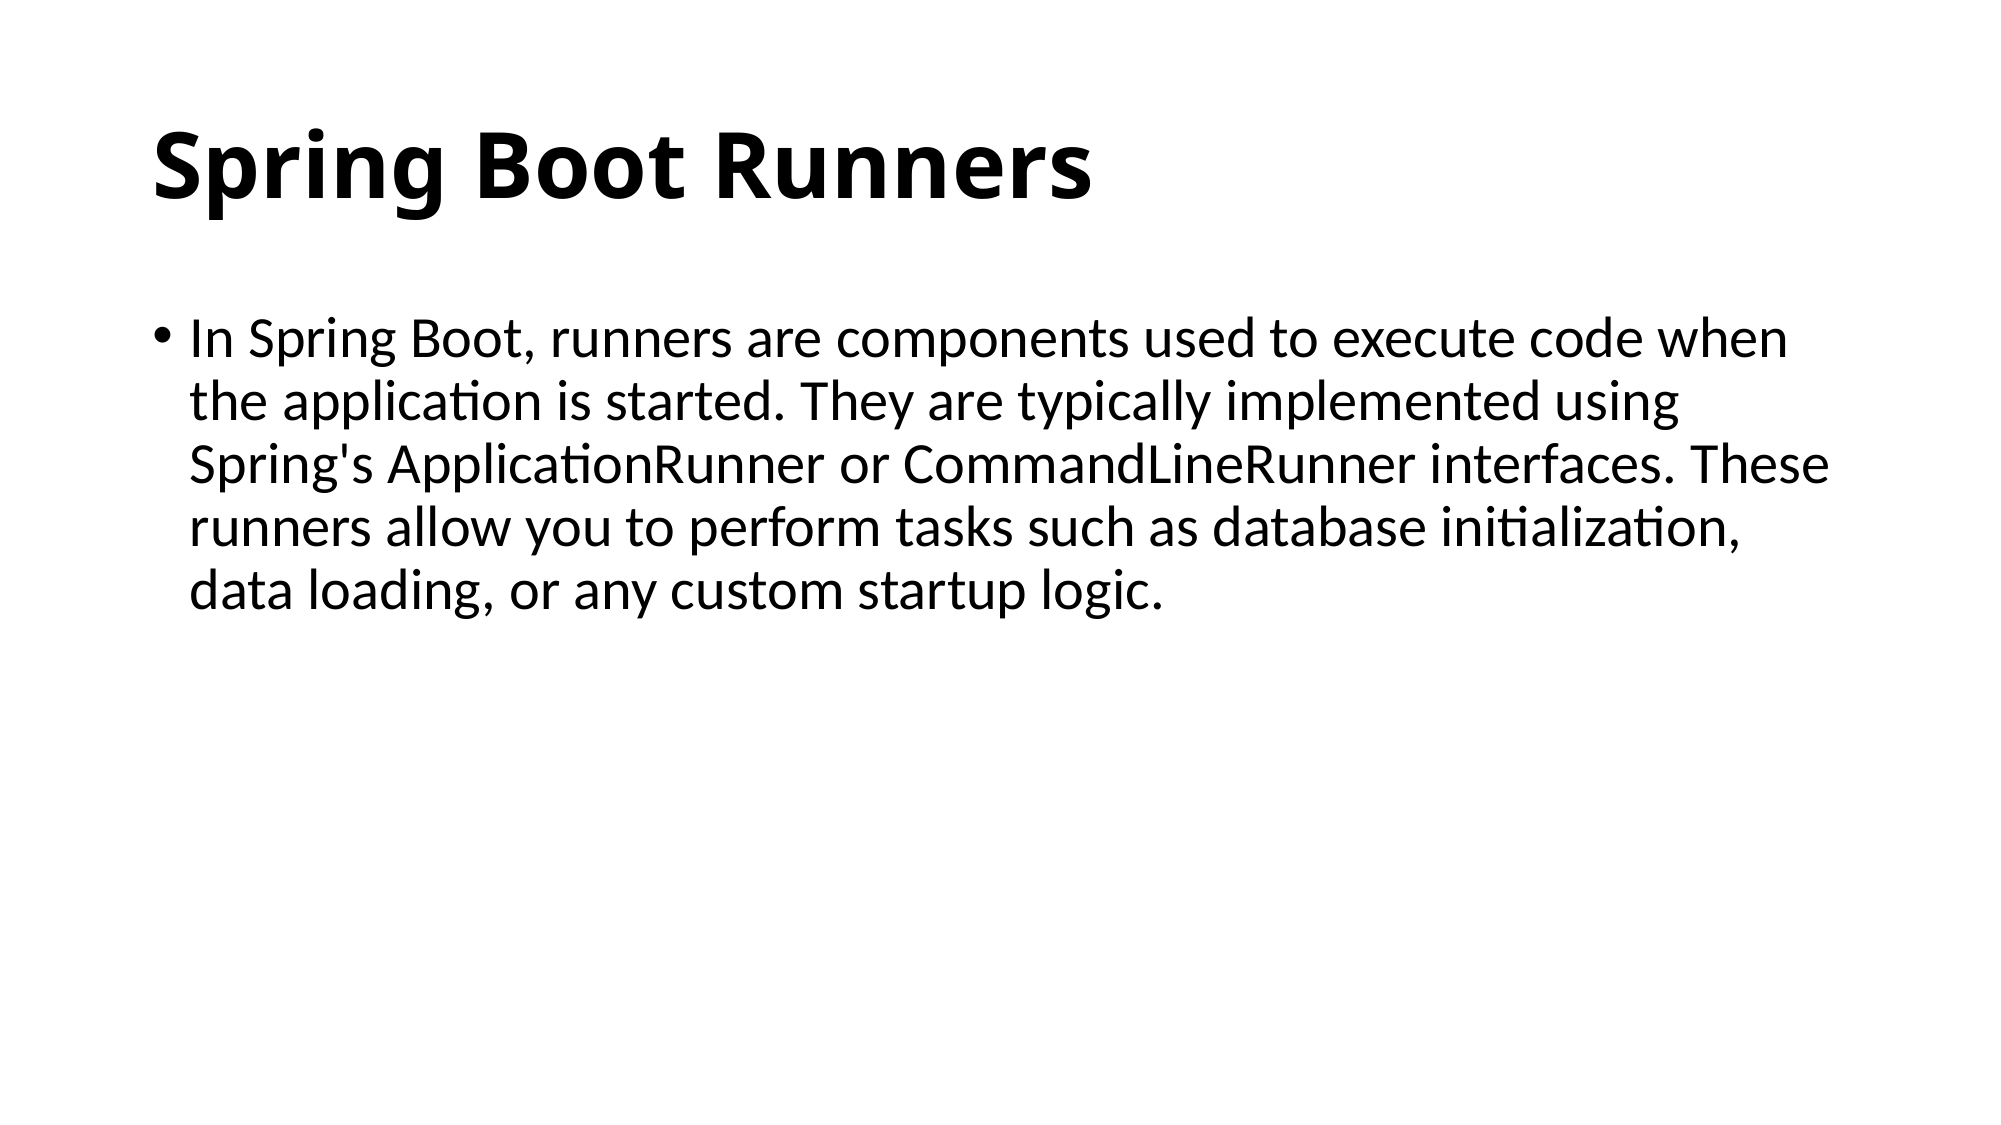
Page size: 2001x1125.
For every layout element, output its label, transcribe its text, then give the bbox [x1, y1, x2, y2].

title Spring Boot Runners [137, 59, 1863, 278]
list In Spring Boot, runners are components used to execute code when the application is started. They are typically implemented using Spring's ApplicationRunner or CommandLineRunner interfaces. These runners allow you to perform tasks such as database initialization, data loading, or any custom startup logic. [137, 299, 1863, 1014]
